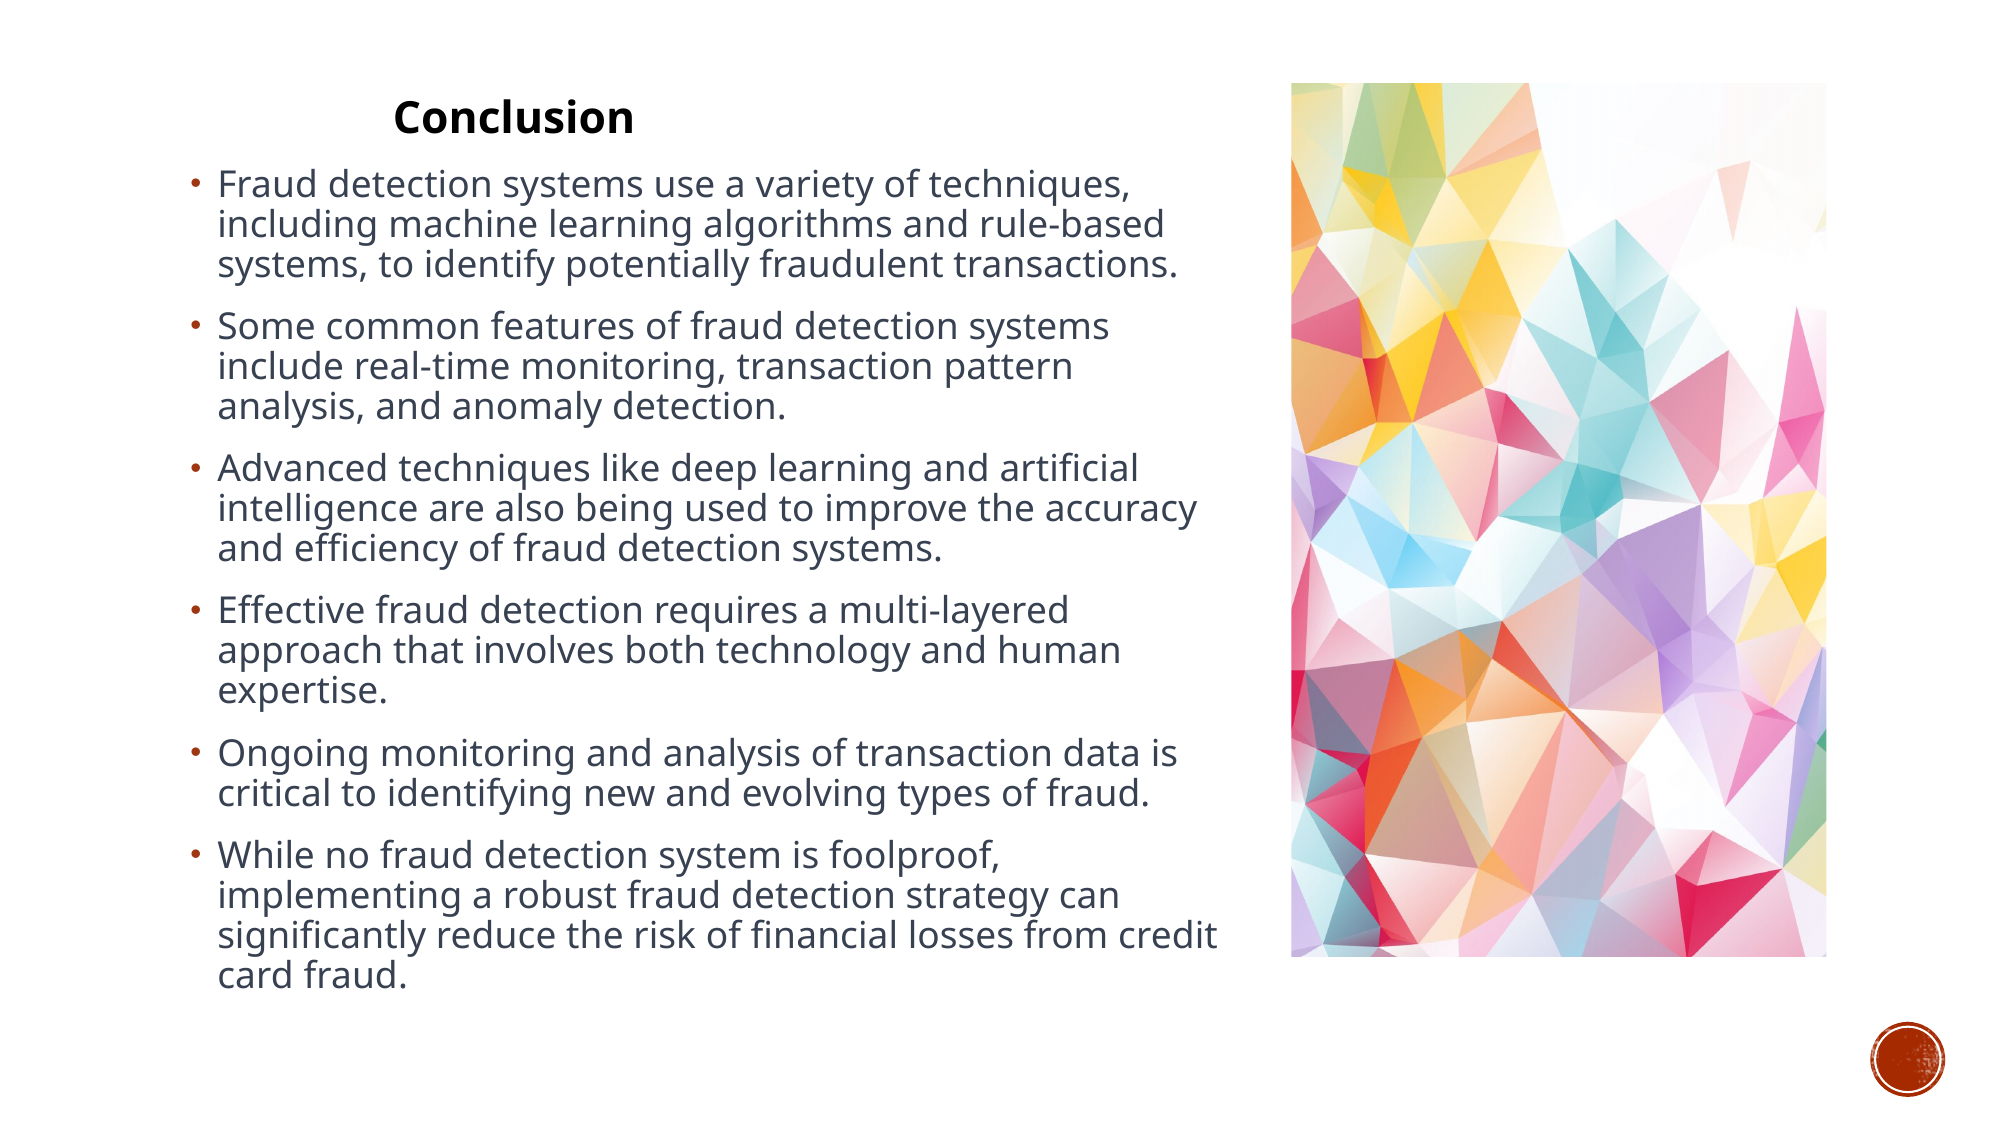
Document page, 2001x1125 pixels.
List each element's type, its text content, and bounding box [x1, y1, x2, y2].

picture [1291, 83, 1827, 957]
list Conclusion Fraud detection systems use a variety of techniques, including machine learning algorithms and rule-based systems, to identify potentially fraudulent transactions. Some common features of fraud detection systems include real-time monitoring, transaction pattern analysis, and anomaly detection. Advanced techniques like deep learning and artificial intelligence are also being used to improve the accuracy and efficiency of fraud detection systems. Effective fraud detection requires a multi-layered approach that involves both technology and human expertise. Ongoing monitoring and analysis of transaction data is critical to identifying new and evolving types of fraud. While no fraud detection system is foolproof, implementing a robust fraud detection strategy can significantly reduce the risk of financial losses from credit card fraud. [175, 87, 1239, 1017]
